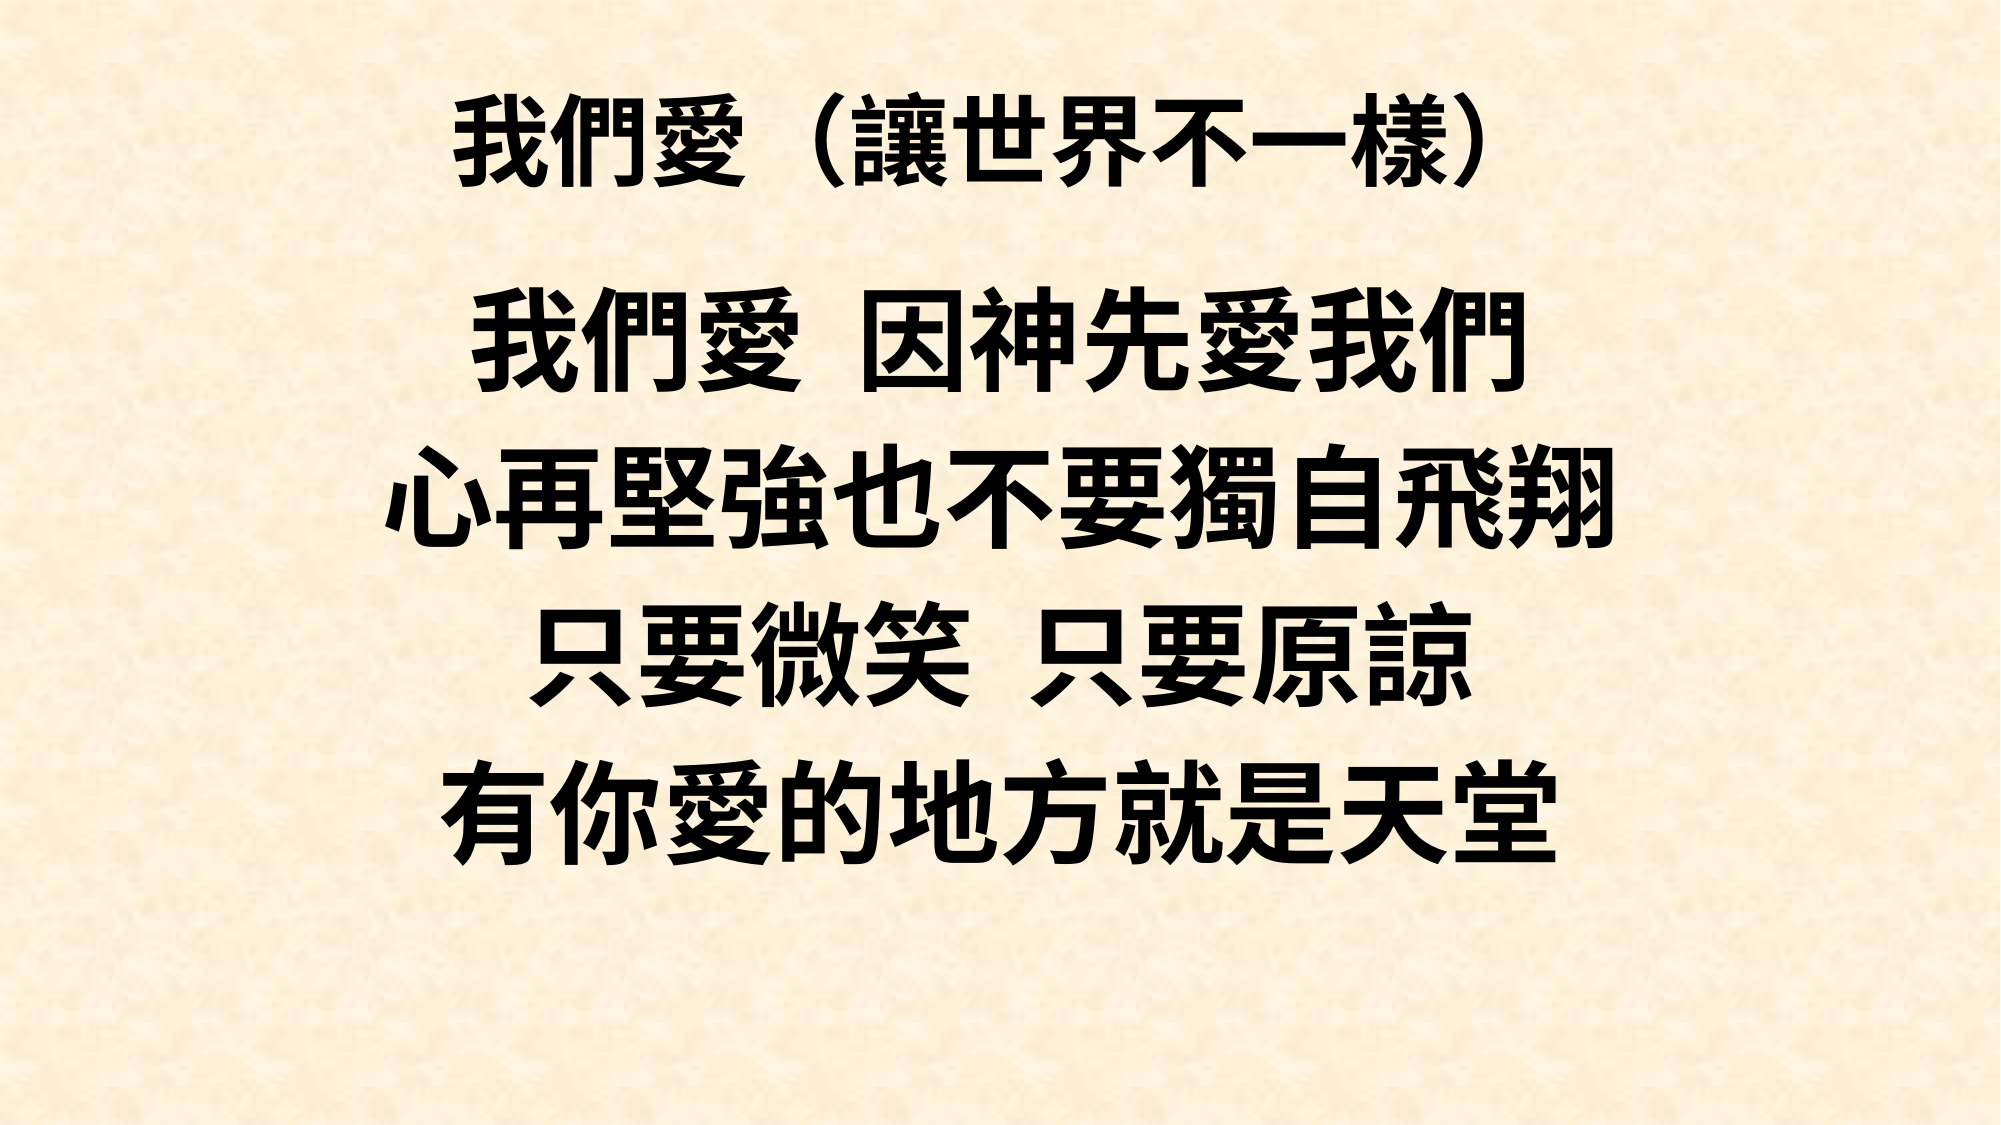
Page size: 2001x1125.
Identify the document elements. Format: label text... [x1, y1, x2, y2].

title 我們愛（讓世界不一樣） [99, 45, 1900, 233]
list 我們愛 因神先愛我們 心再堅強也不要獨自飛翔 只要微笑 只要原諒 有你愛的地方就是天堂 [99, 262, 1900, 1005]
picture [0, 0, 2001, 1125]
